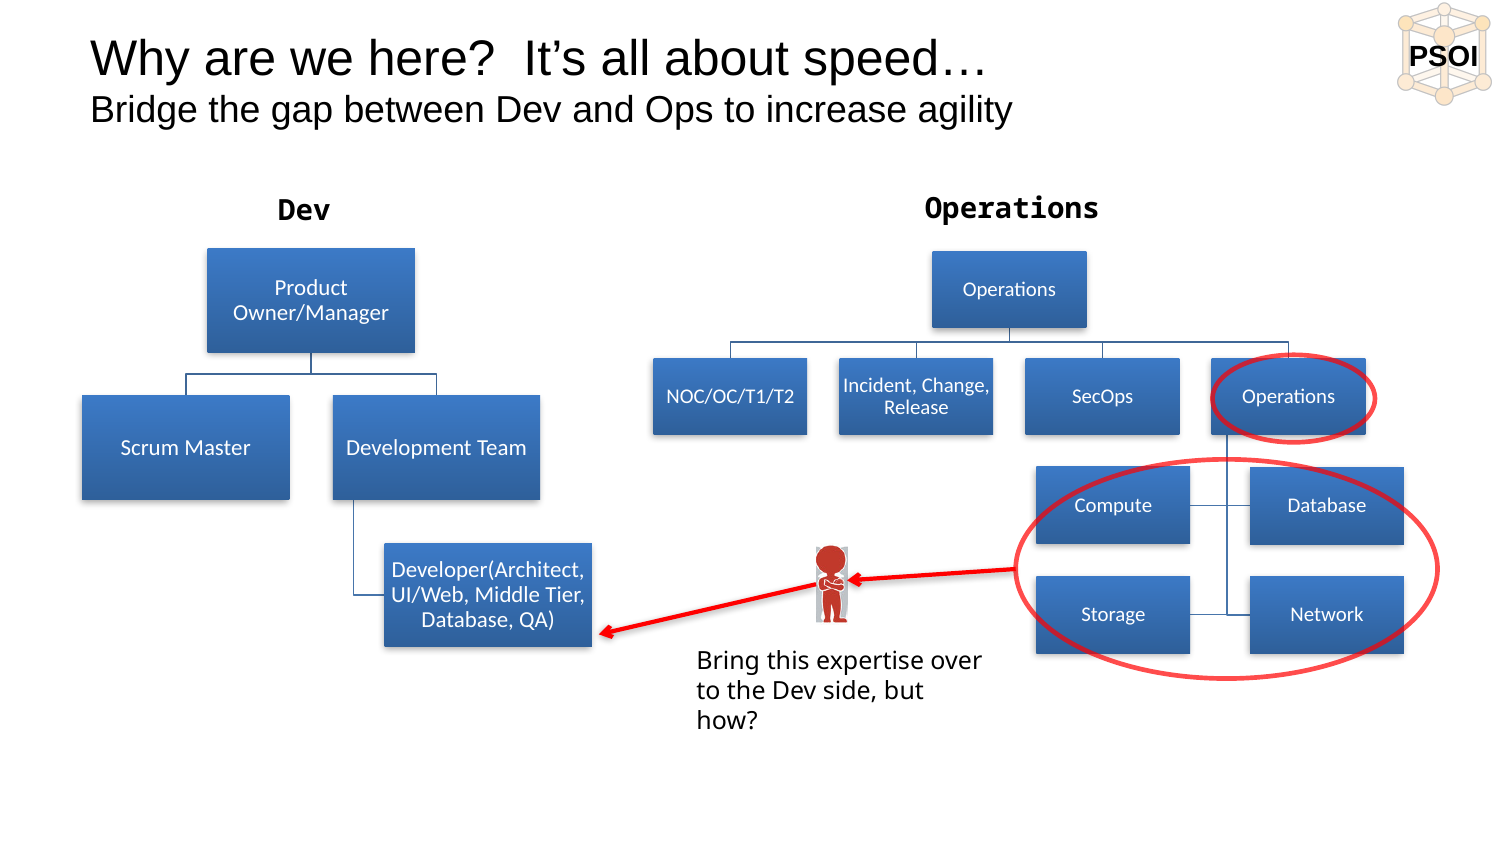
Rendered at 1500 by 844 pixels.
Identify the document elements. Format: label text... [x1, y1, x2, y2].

title Why are we here? It’s all about speed… Bridge the gap between Dev and Ops to increase agility [75, 33, 1425, 123]
text_box Operations [910, 182, 1115, 232]
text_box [324, 248, 1500, 844]
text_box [598, 543, 1016, 635]
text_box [12, 184, 663, 648]
